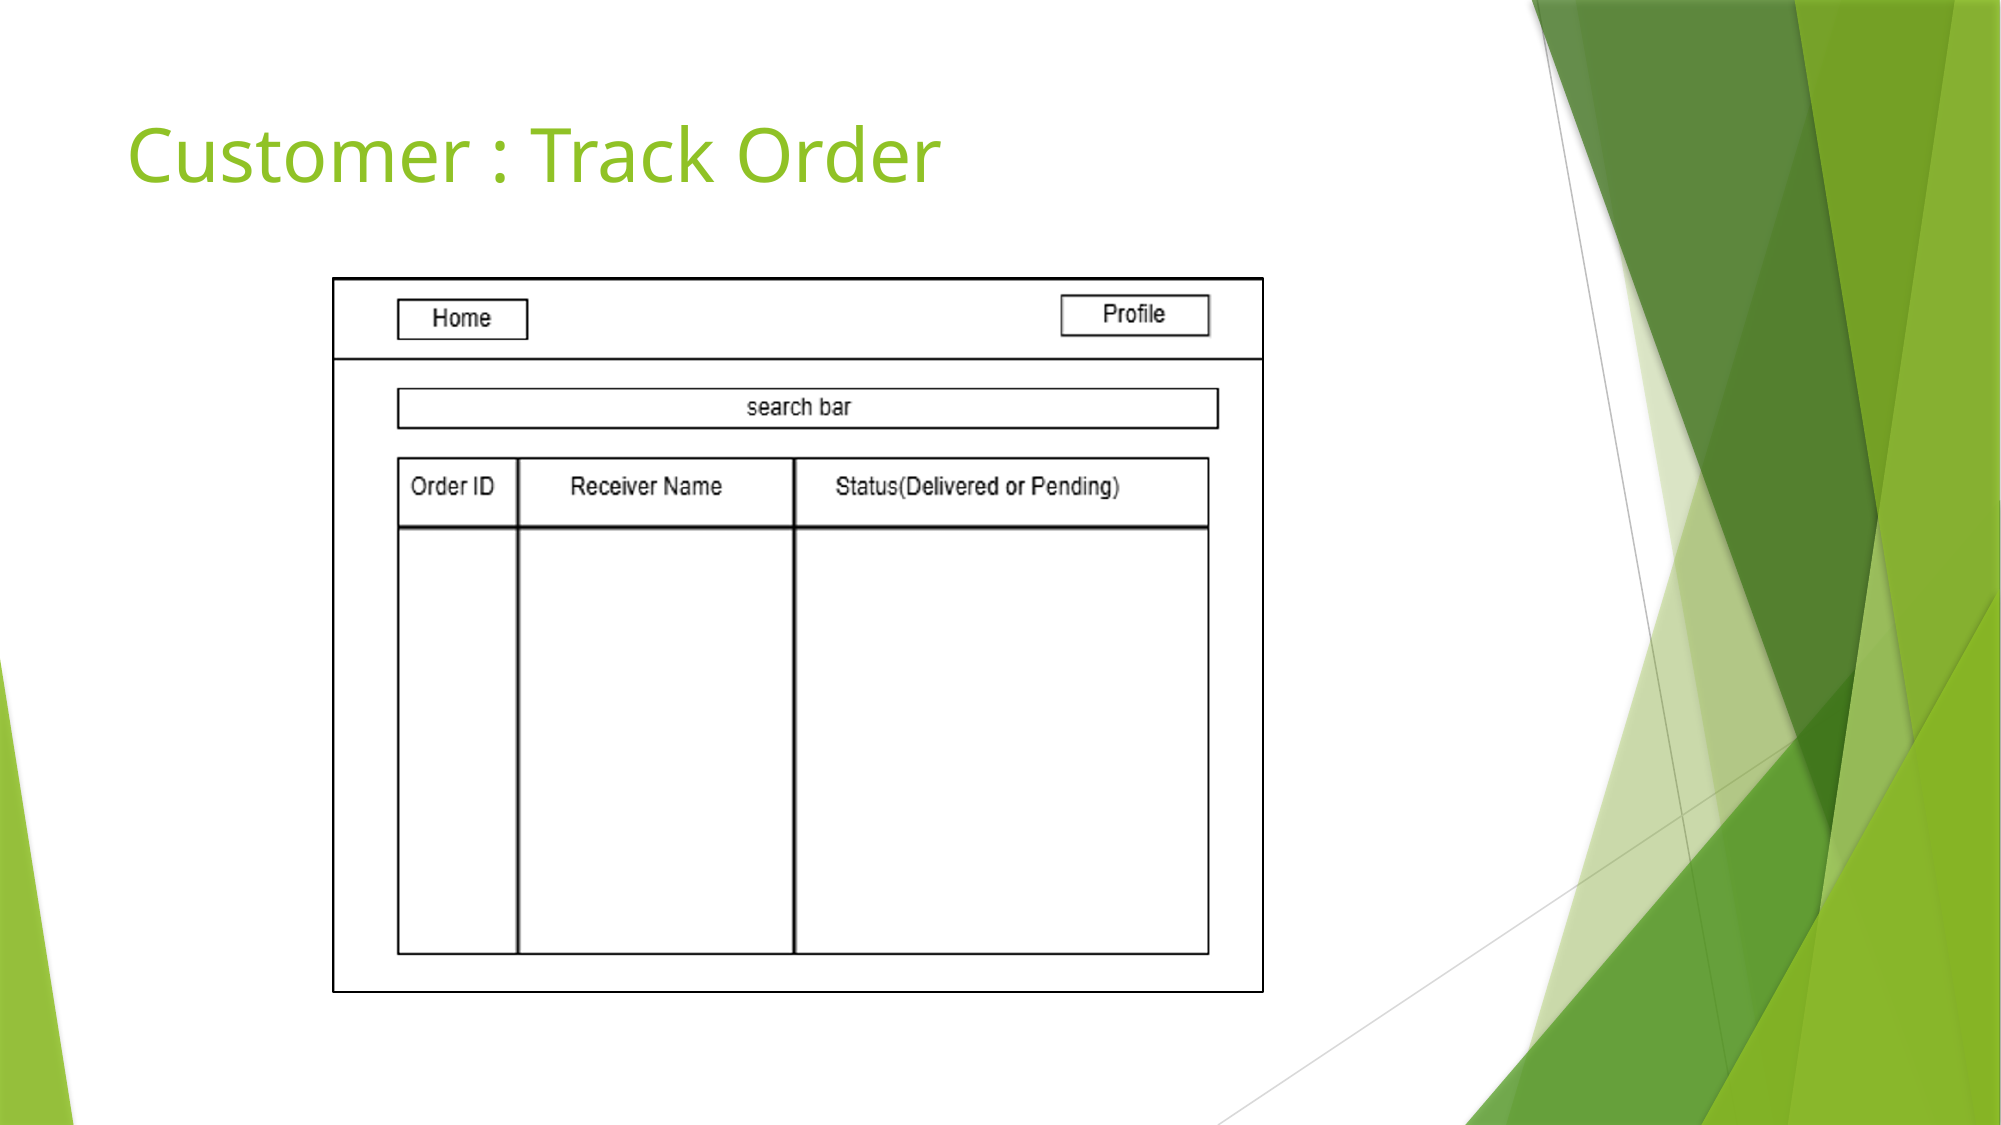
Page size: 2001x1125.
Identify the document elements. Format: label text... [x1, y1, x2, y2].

title Customer : Track Order [111, 99, 1522, 317]
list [333, 277, 1263, 992]
